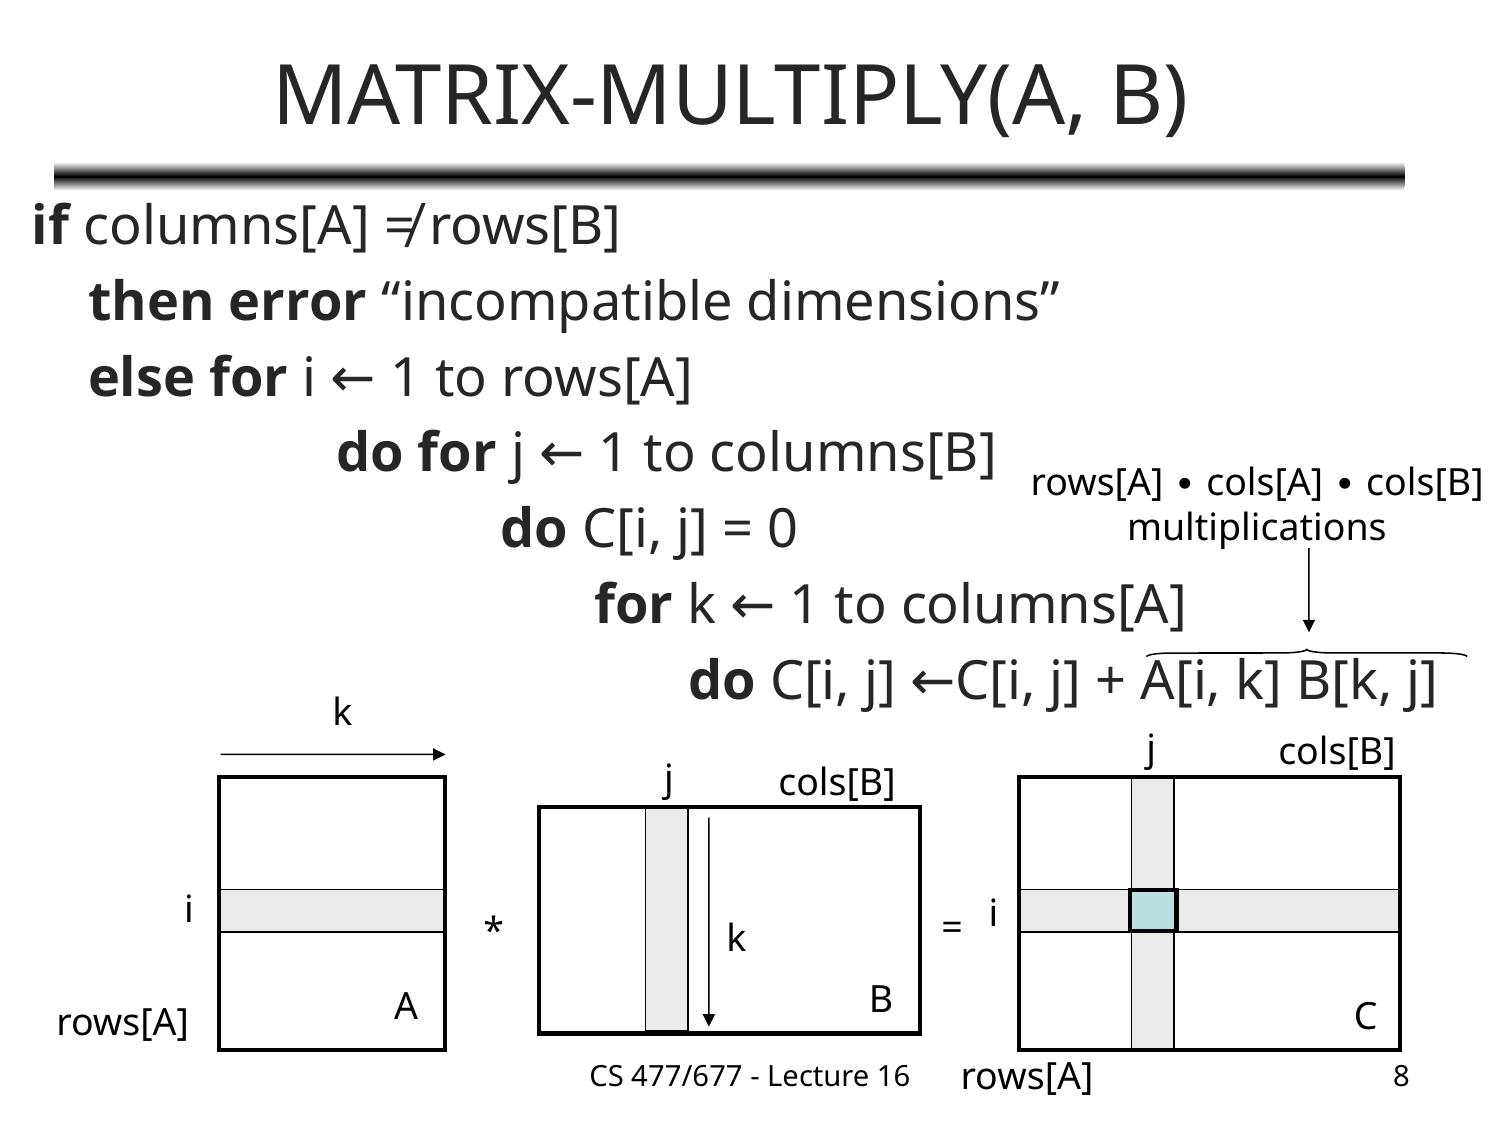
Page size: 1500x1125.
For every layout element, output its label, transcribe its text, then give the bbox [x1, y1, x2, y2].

text_box [218, 776, 445, 1051]
text_box i [169, 877, 209, 938]
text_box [708, 817, 763, 1027]
text_box rows[A] [41, 990, 204, 1051]
text_box [539, 807, 921, 1034]
slide_number 8 [1074, 1049, 1426, 1103]
title MATRIX-MULTIPLY(A, B) [55, 16, 1407, 166]
text_box C [1339, 985, 1393, 1045]
text_box B [854, 967, 909, 1027]
text_box [1018, 776, 1400, 1049]
text_box * [468, 899, 519, 960]
text_box A [379, 974, 434, 1035]
text_box [1129, 889, 1177, 931]
list if columns[A] ≠ rows[B] then error “incompatible dimensions” else for i ← 1 to rows[A] do for j ← 1 to columns[B] do C[i, j] = 0 for k ← 1 to columns[A] do C[i, j] ←C[i, j] + A[i, k] B[k, j] [16, 182, 1500, 1016]
text_box rows[A] [945, 1044, 1109, 1105]
text_box cols[B] [1263, 719, 1411, 780]
text_box = [926, 895, 978, 955]
text_box cols[B] [763, 750, 911, 811]
footer CS 477/677 - Lecture 16 [512, 1049, 988, 1103]
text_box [220, 680, 446, 755]
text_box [1020, 450, 1494, 657]
text_box i [973, 881, 1014, 942]
text_box j [1131, 716, 1172, 777]
text_box j [649, 746, 689, 806]
